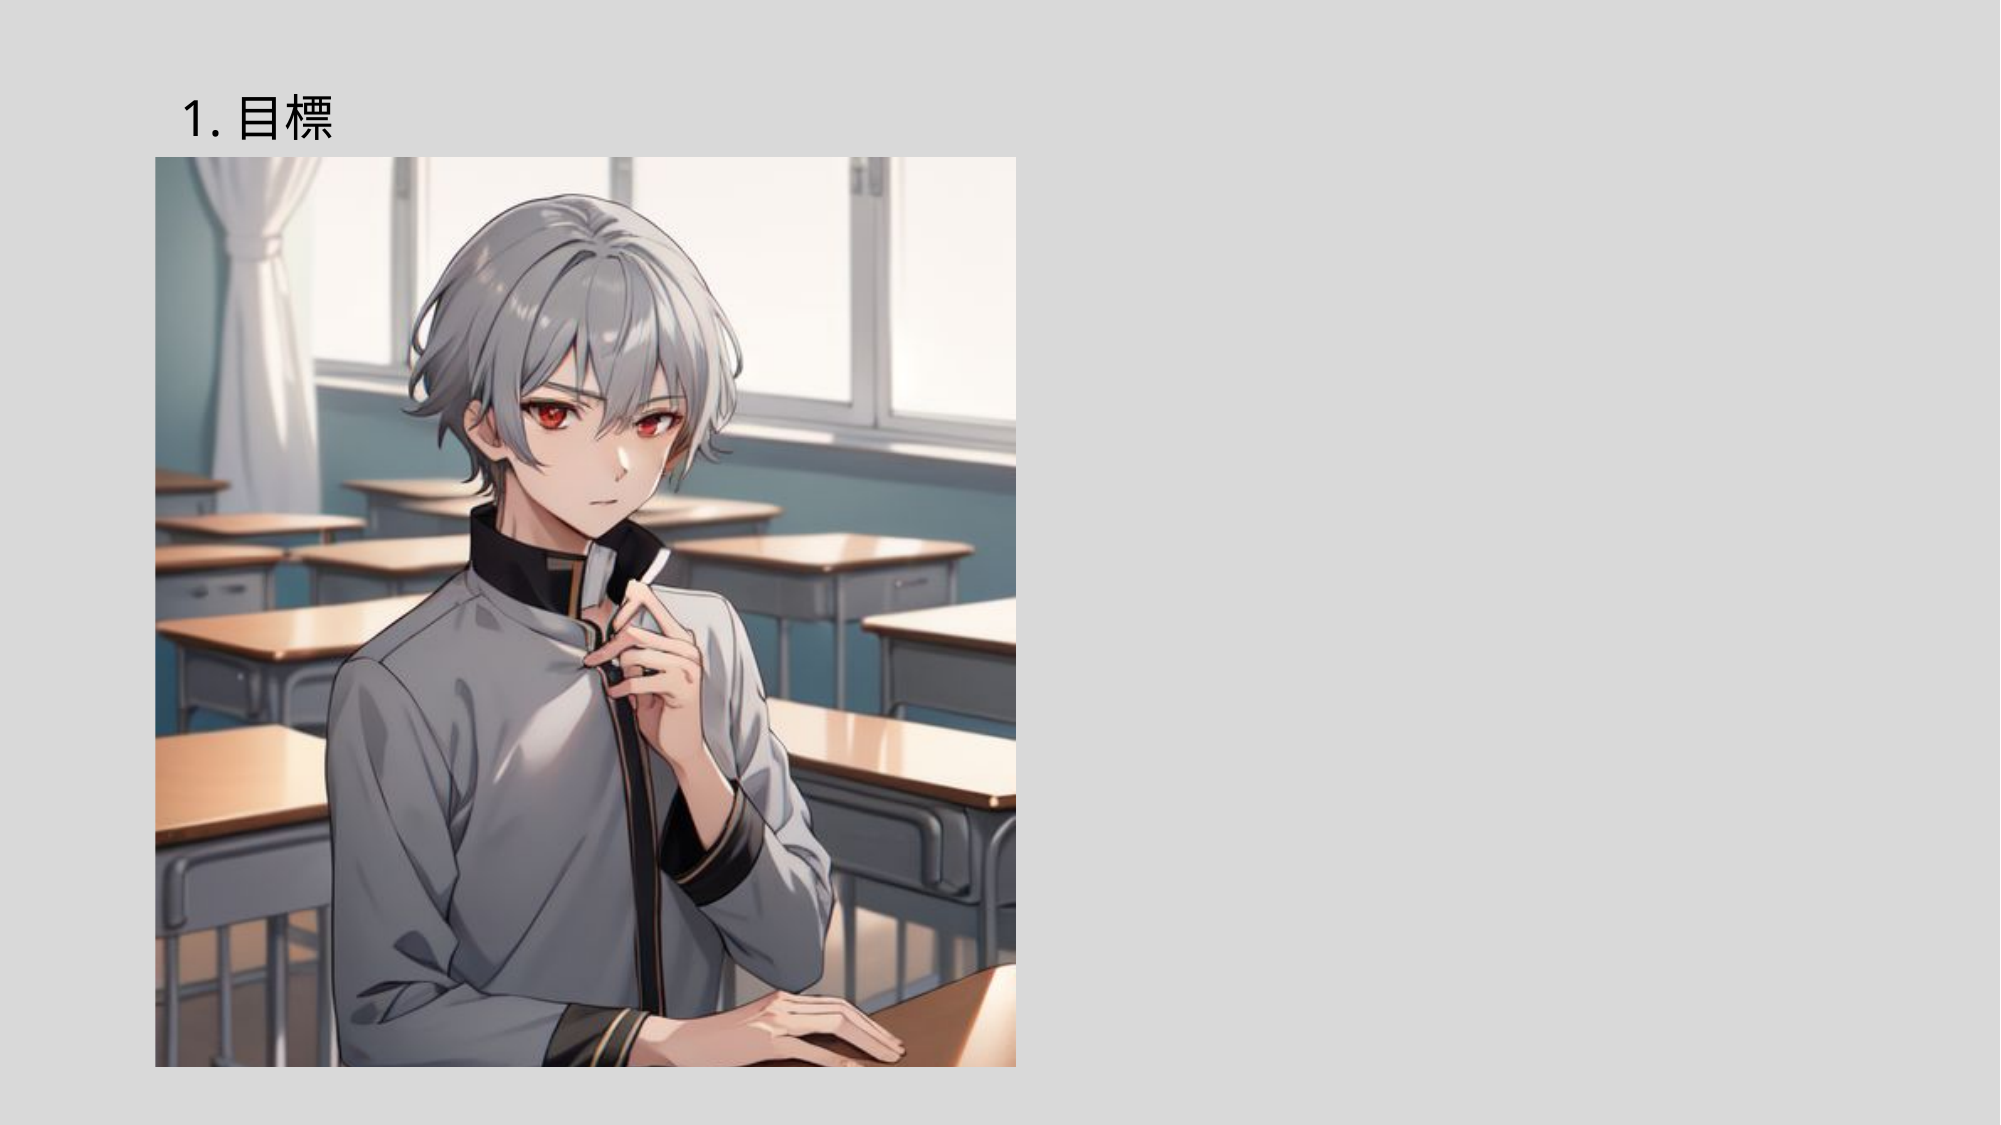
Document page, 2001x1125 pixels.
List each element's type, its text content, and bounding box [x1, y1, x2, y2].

subtitle 1.目標 [0, 85, 632, 357]
picture [155, 157, 1016, 1067]
